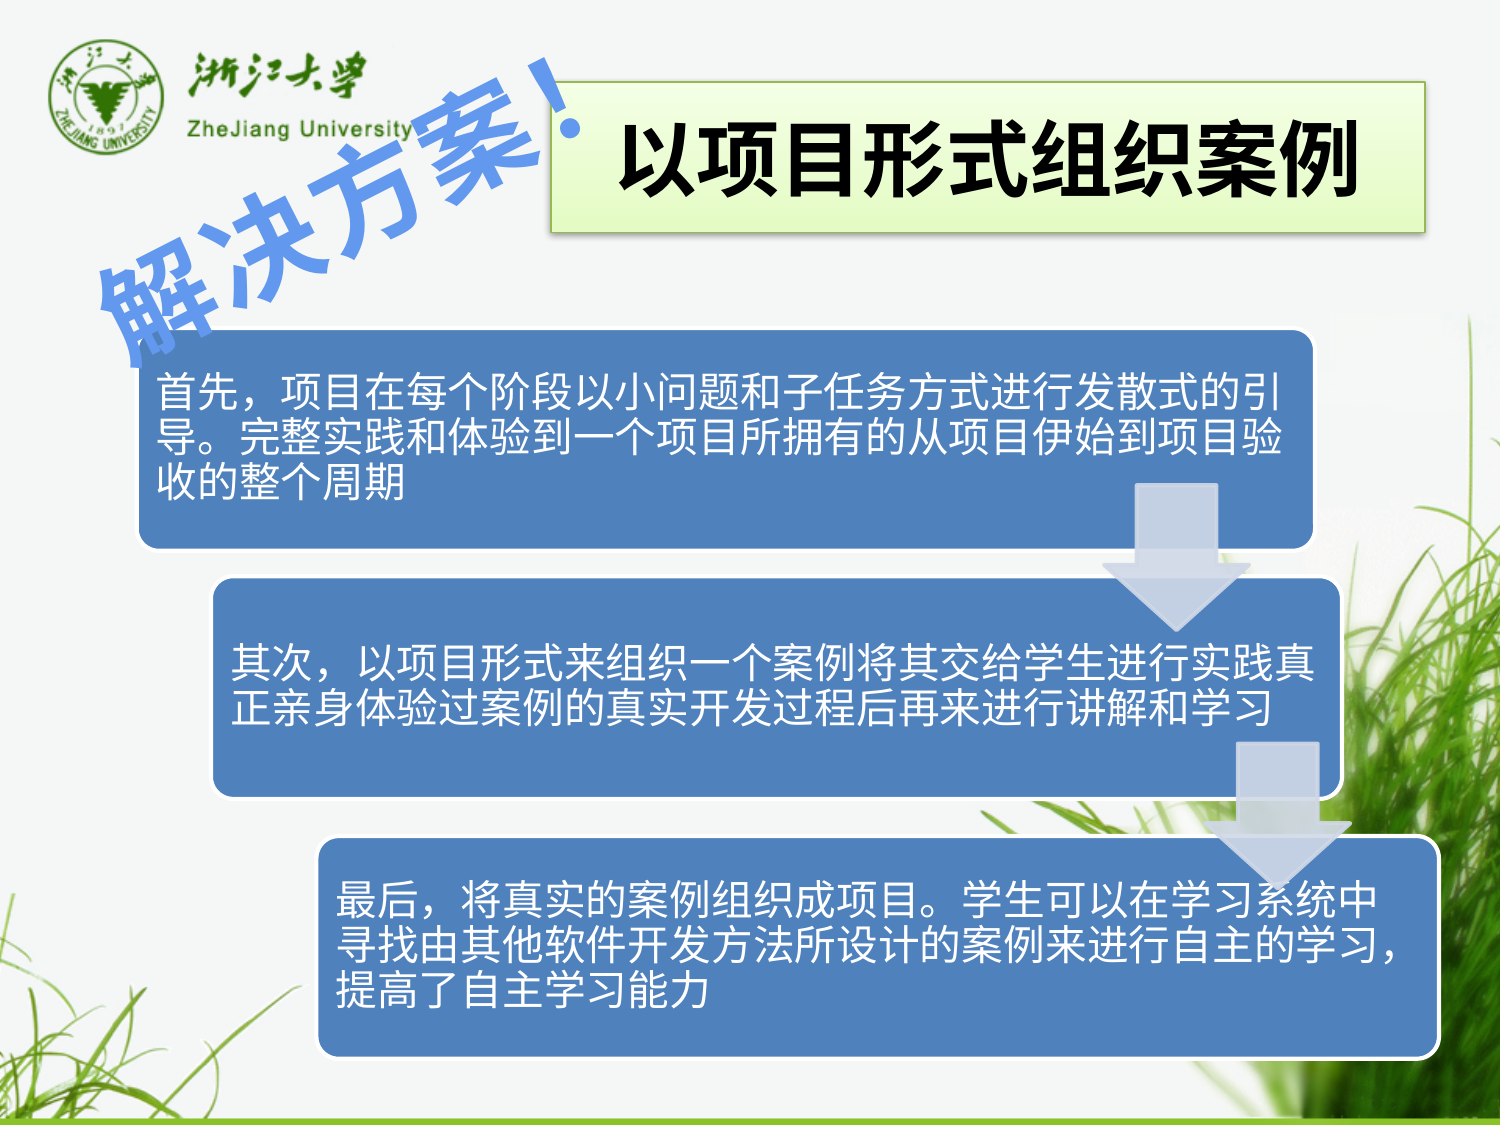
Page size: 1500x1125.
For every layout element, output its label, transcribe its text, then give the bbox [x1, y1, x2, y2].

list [93, 316, 1444, 1060]
title 以项目形式组织案例 [550, 81, 1426, 233]
picture [0, 0, 1500, 1125]
text_box 解决方案！ [35, 23, 601, 381]
